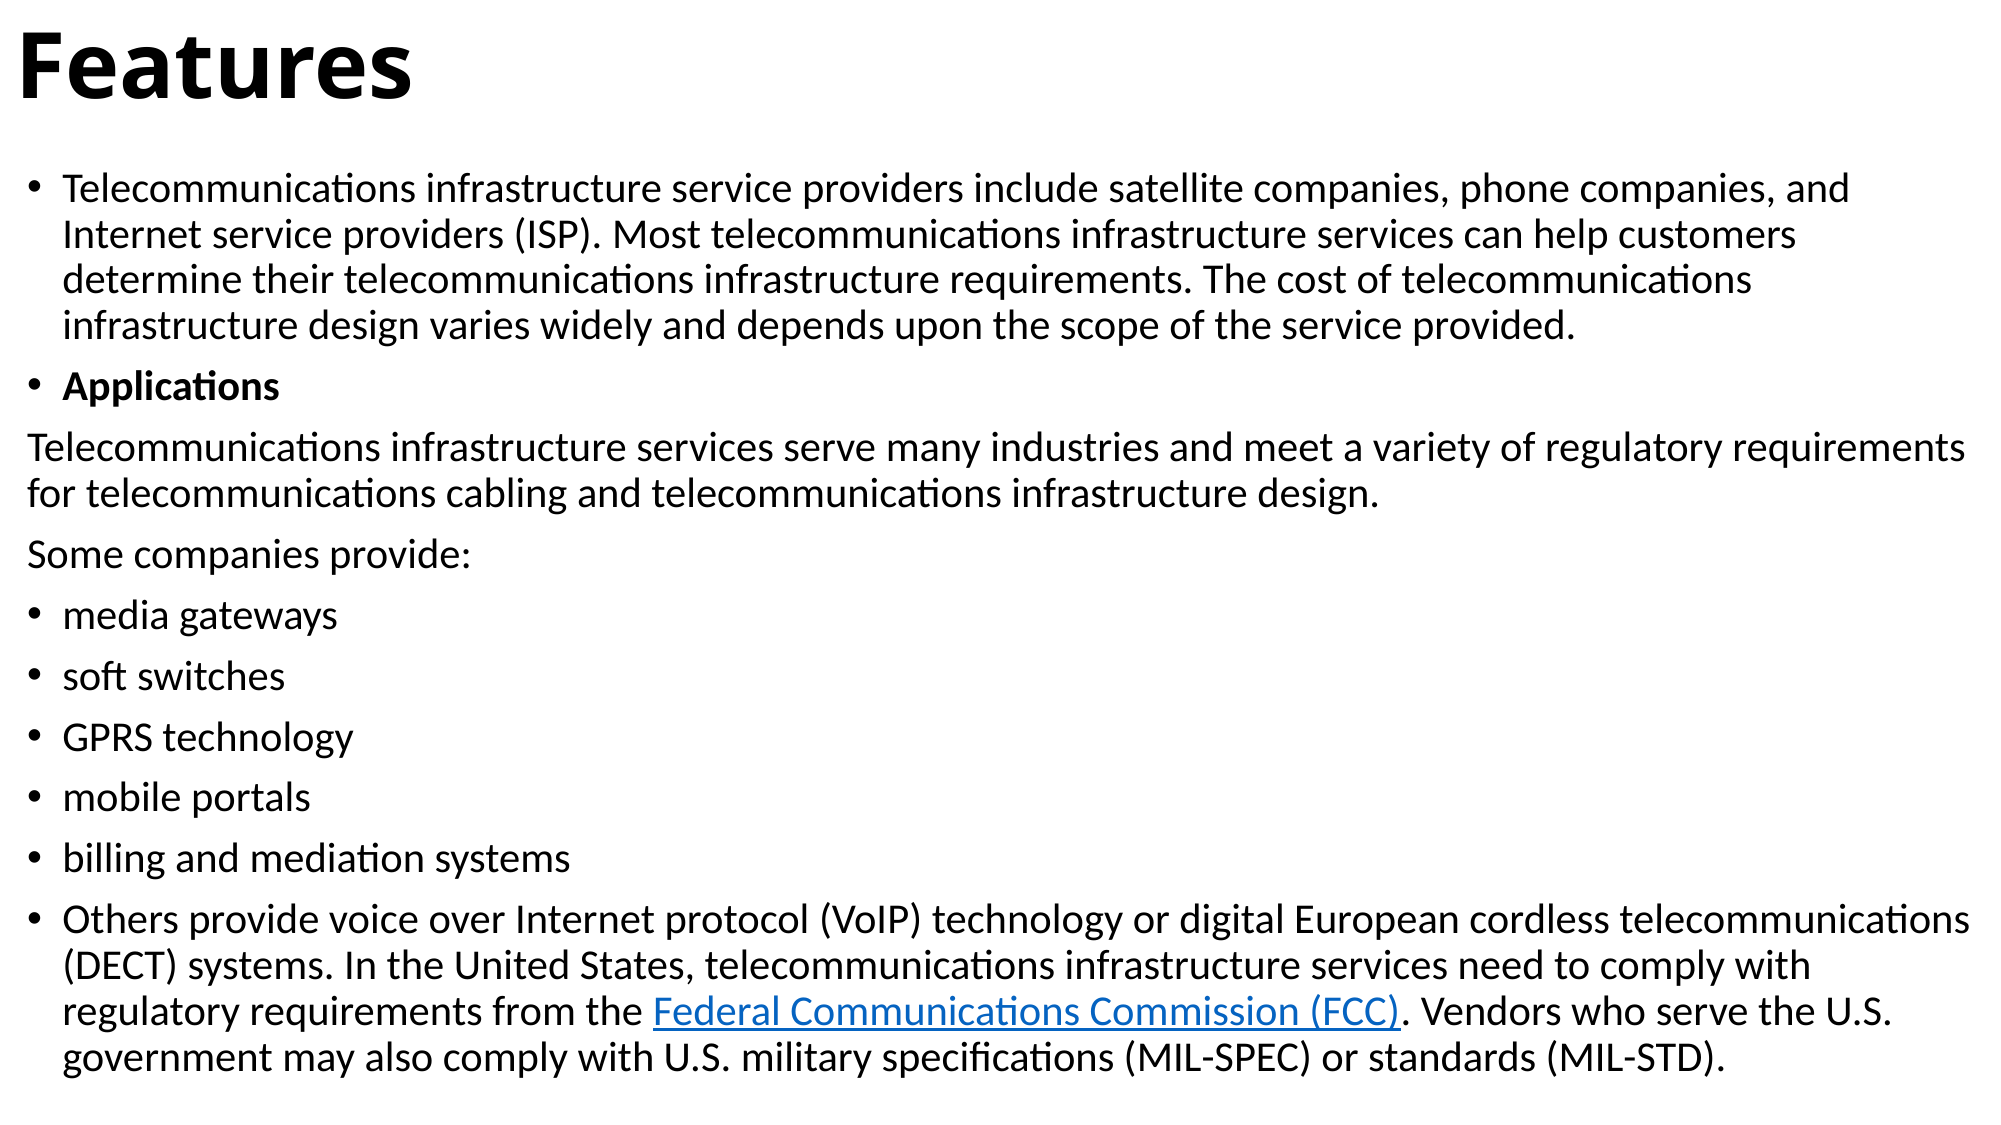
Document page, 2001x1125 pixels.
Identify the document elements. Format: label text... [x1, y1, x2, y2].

title Features [0, 0, 560, 139]
list Telecommunications infrastructure service providers include satellite companies, phone companies, and Internet service providers (ISP). Most telecommunications infrastructure services can help customers determine their telecommunications infrastructure requirements. The cost of telecommunications infrastructure design varies widely and depends upon the scope of the service provided. Applications Telecommunications infrastructure services serve many industries and meet a variety of regulatory requirements for telecommunications cabling and telecommunications infrastructure design. Some companies provide: media gateways soft switches GPRS technology mobile portals billing and mediation systems Others provide voice over Internet protocol (VoIP) technology or digital European cordless telecommunications (DECT) systems. In the United States, telecommunications infrastructure services need to comply with regulatory requirements from the Federal Communications Commission (FCC). Vendors who serve the U.S. government may also comply with U.S. military specifications (MIL-SPEC) or standards (MIL-STD). [12, 158, 2000, 1125]
